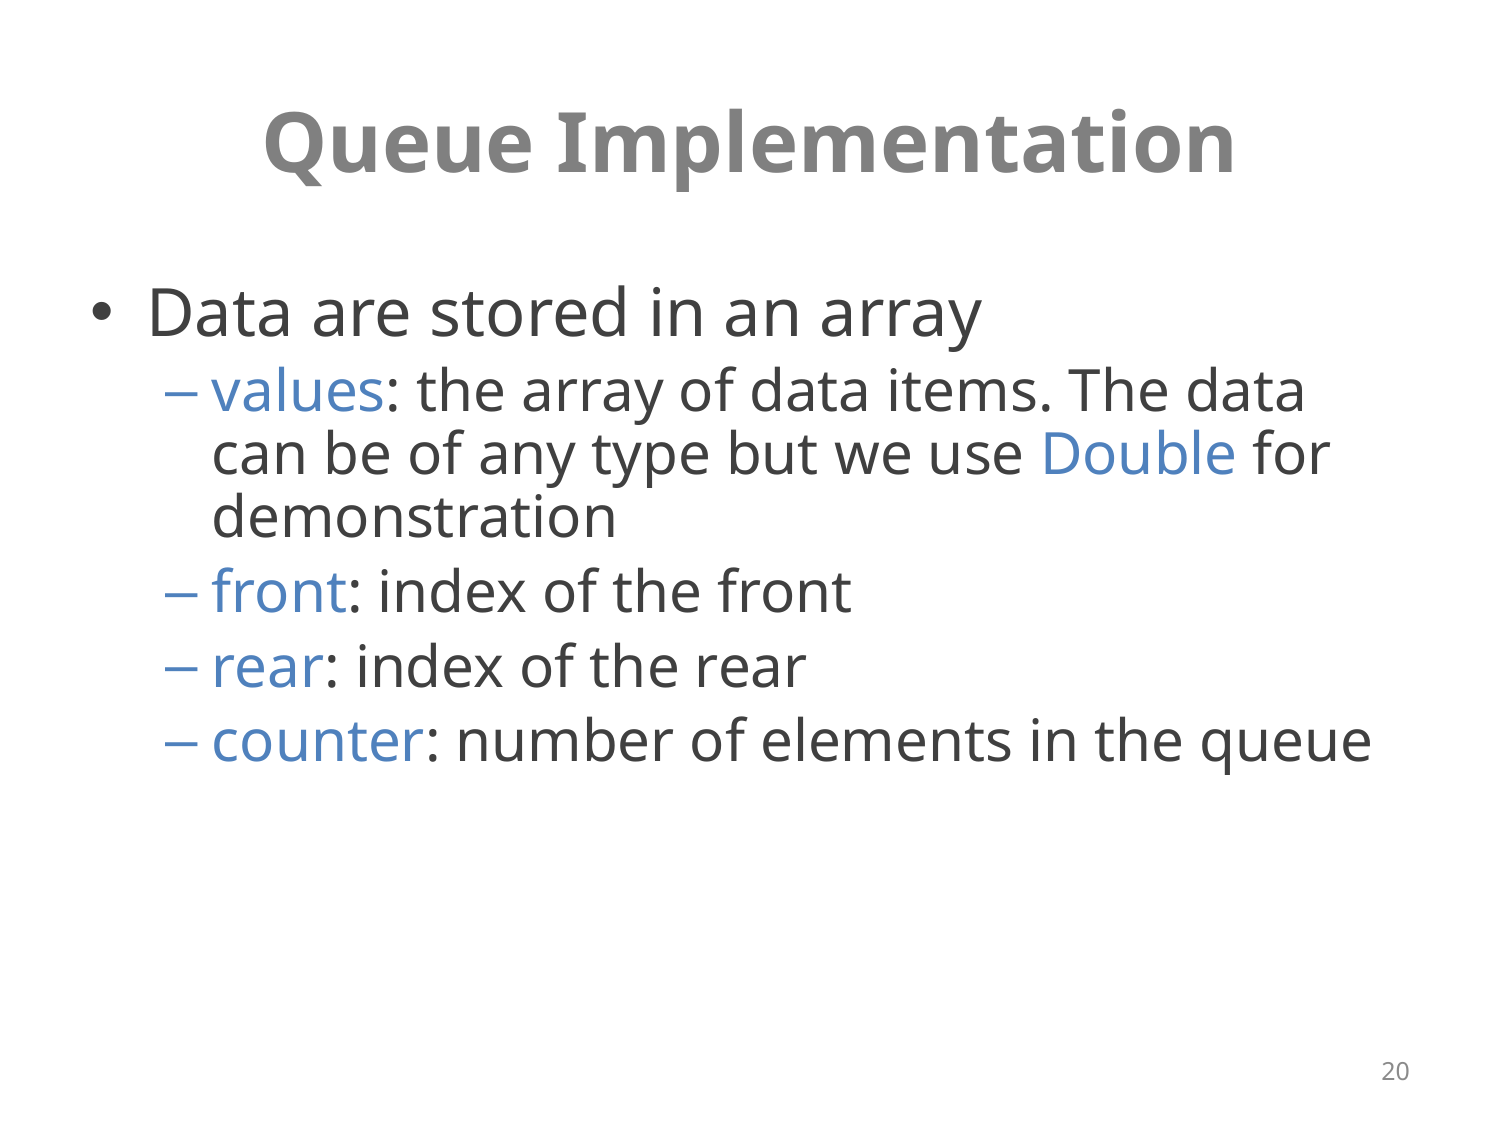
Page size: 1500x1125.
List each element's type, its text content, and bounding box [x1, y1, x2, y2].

list Data are stored in an array values: the array of data items. The data can be of any type but we use Double for demonstration front: index of the front rear: index of the rear counter: number of elements in the queue [75, 262, 1425, 1005]
title Queue Implementation [75, 45, 1425, 233]
slide_number 20 [1074, 1042, 1425, 1103]
